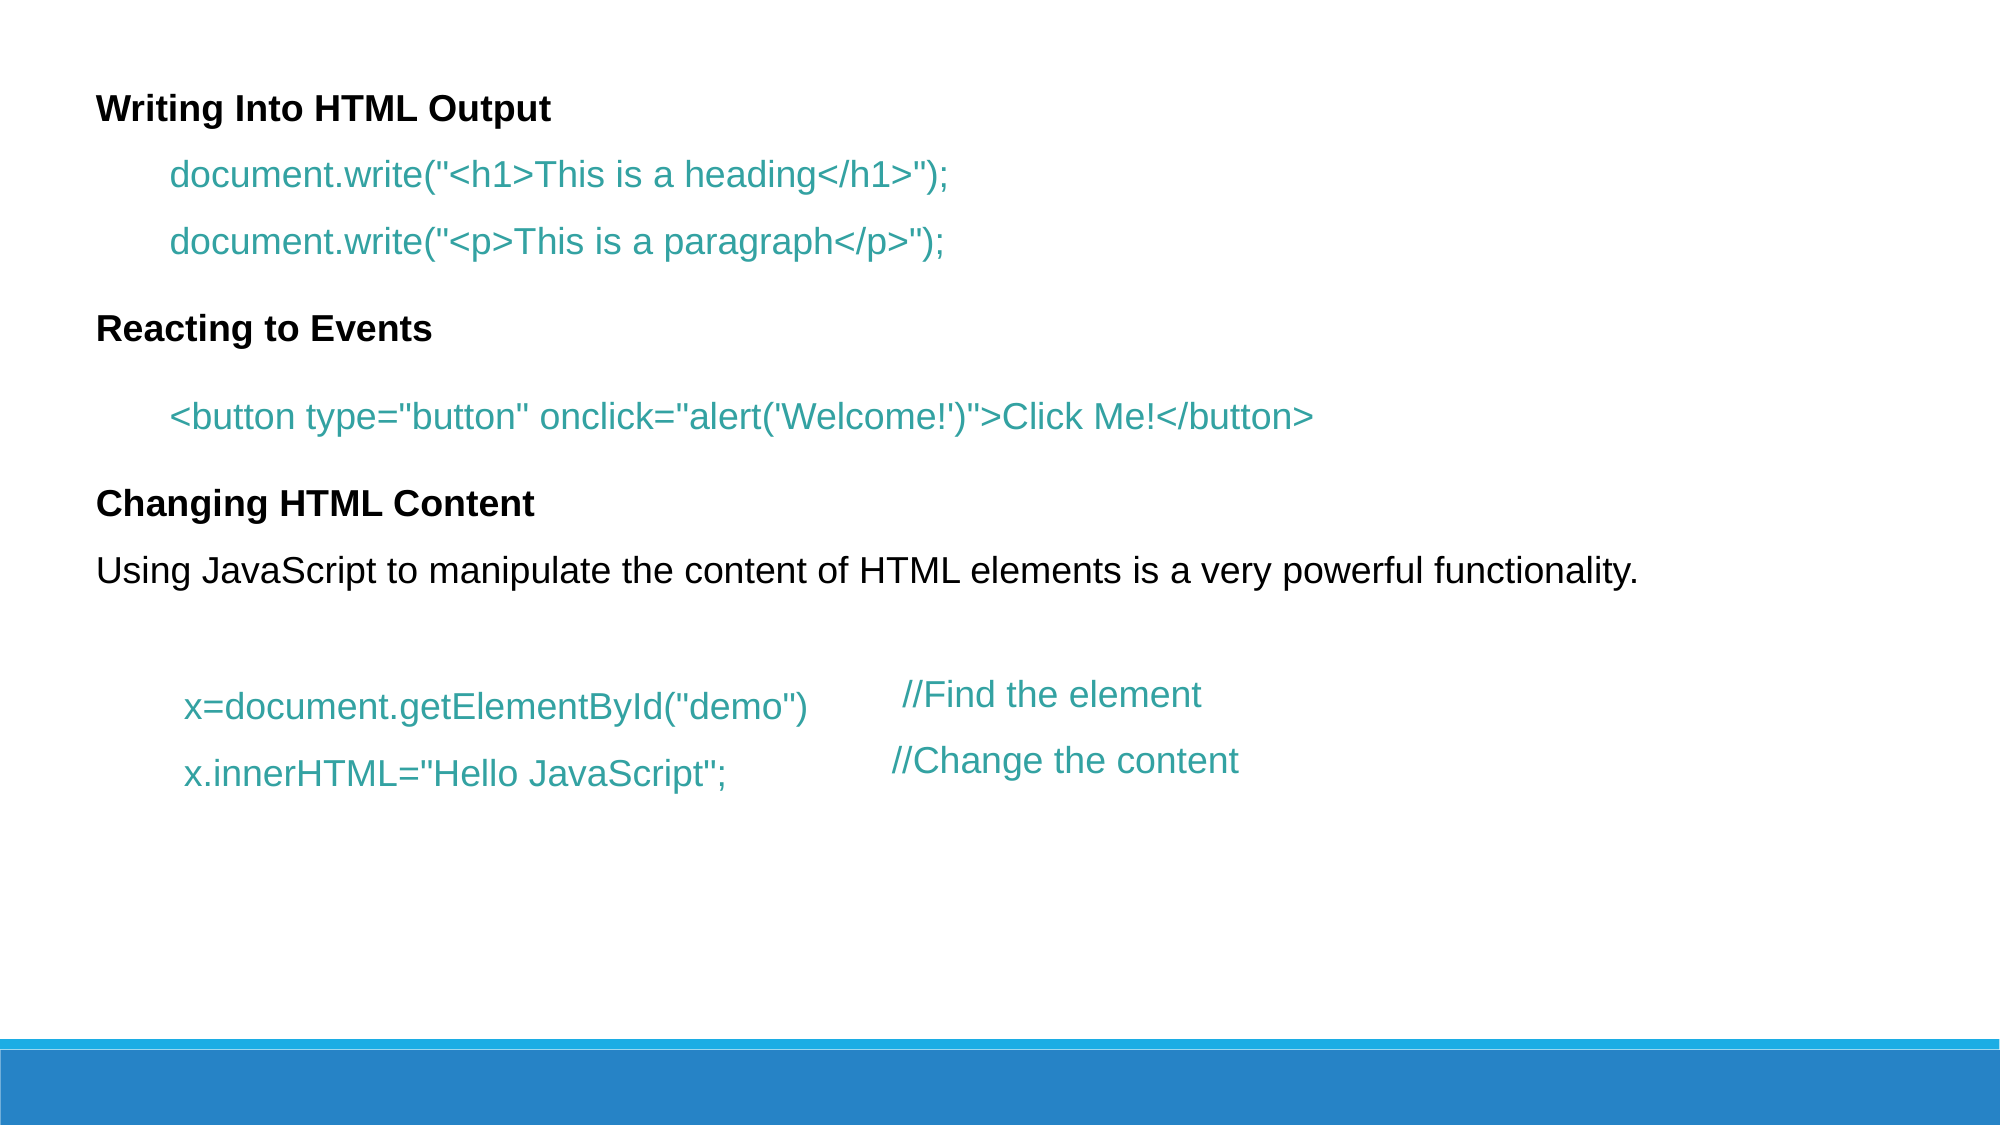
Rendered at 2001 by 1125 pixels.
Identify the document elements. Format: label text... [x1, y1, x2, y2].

text_box x=document.getElementById("demo") x.innerHTML="Hello JavaScript"; [181, 658, 835, 868]
text_box //Find the element //Change the content [889, 646, 1242, 784]
text_box Writing Into HTML Output document.write("<h1>This is a heading</h1>"); document.write("<p>This is a paragraph</p>"); Reacting to Events <button type="button" onclick="alert('Welcome!')">Click Me!</button> Changing HTML Content Using JavaScript to manipulate the content of HTML elements is a very powerful functionality. [93, 81, 1831, 599]
